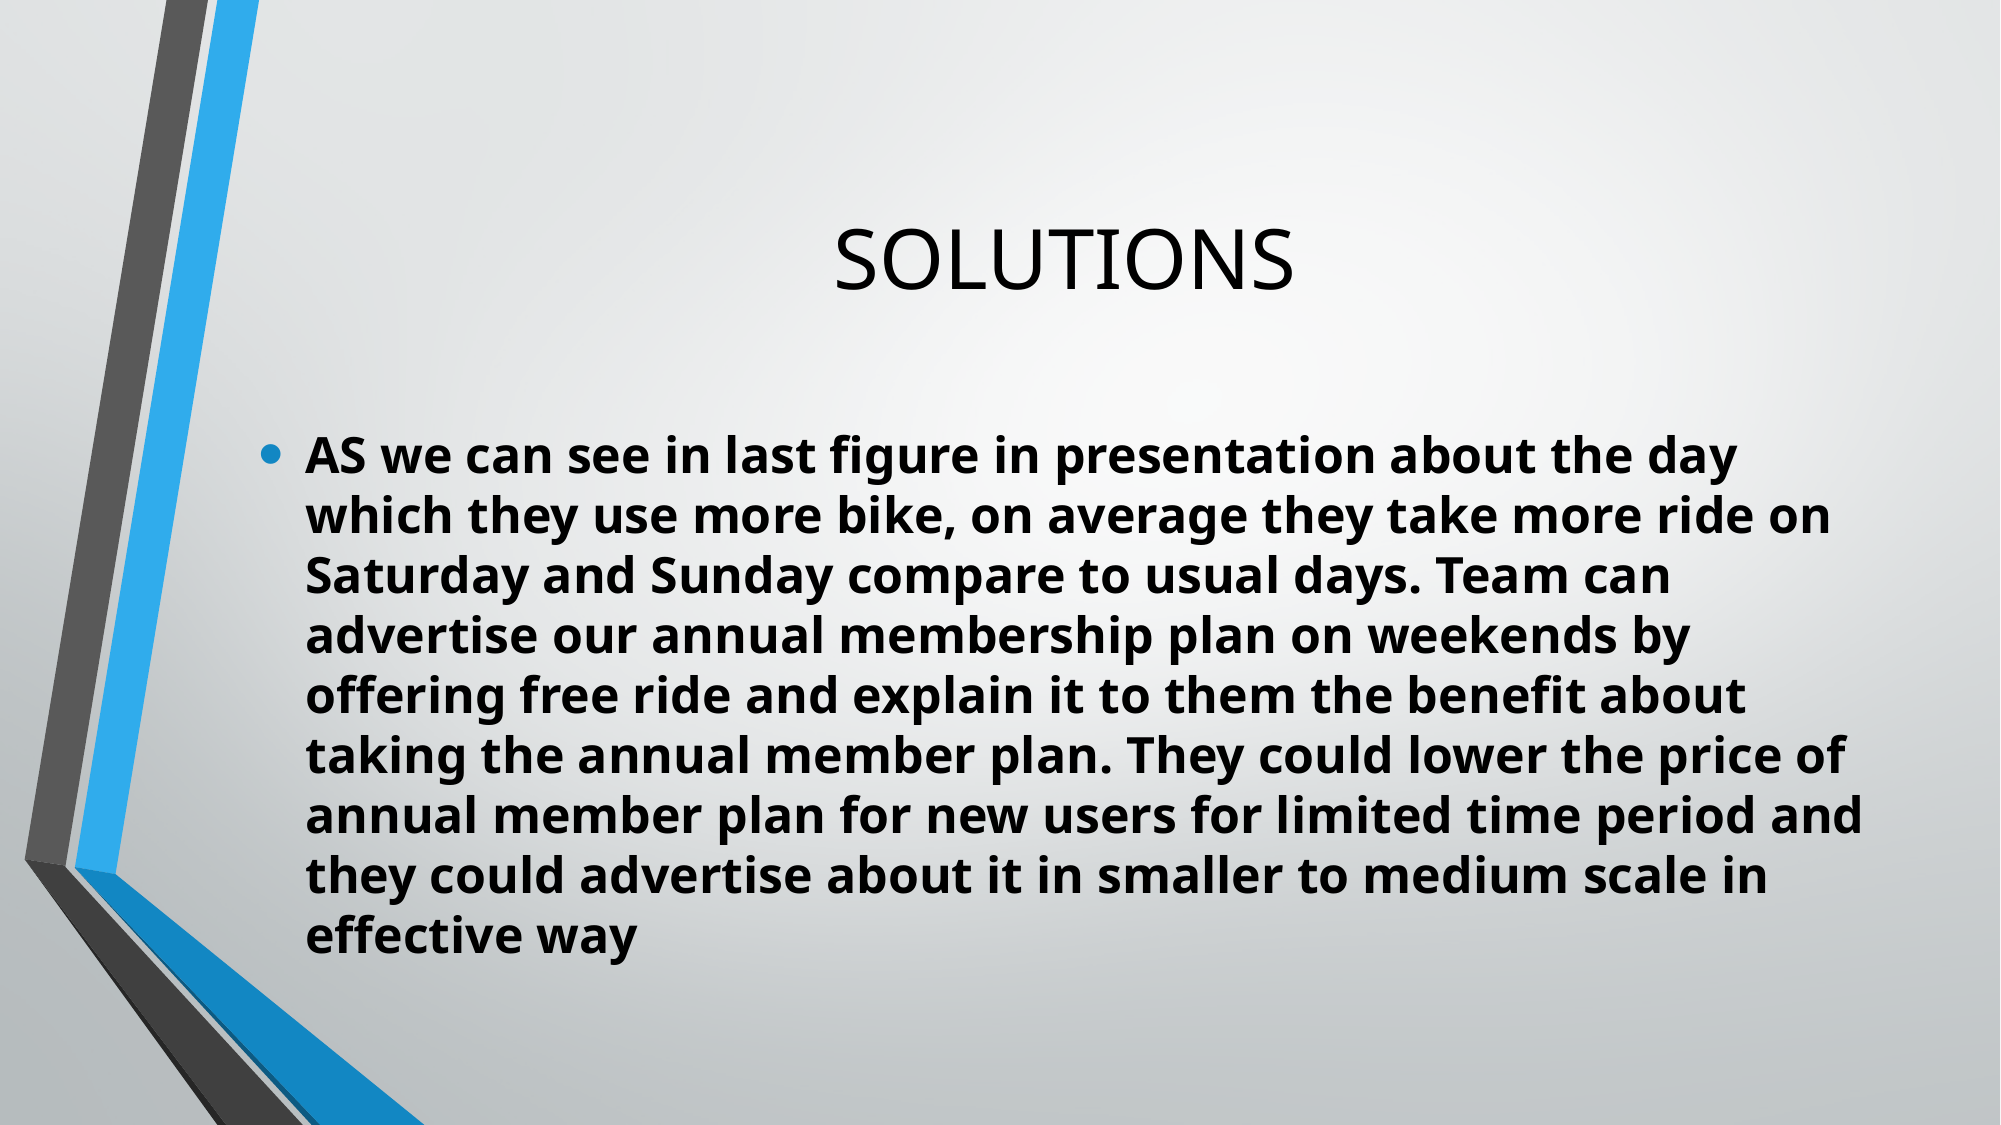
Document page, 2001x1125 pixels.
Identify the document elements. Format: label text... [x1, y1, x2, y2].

title SOLUTIONS [243, 112, 1887, 400]
list AS we can see in last figure in presentation about the day which they use more bike, on average they take more ride on Saturday and Sunday compare to usual days. Team can advertise our annual membership plan on weekends by offering free ride and explain it to them the benefit about taking the annual member plan. They could lower the price of annual member plan for new users for limited time period and they could advertise about it in smaller to medium scale in effective way [243, 437, 1887, 950]
